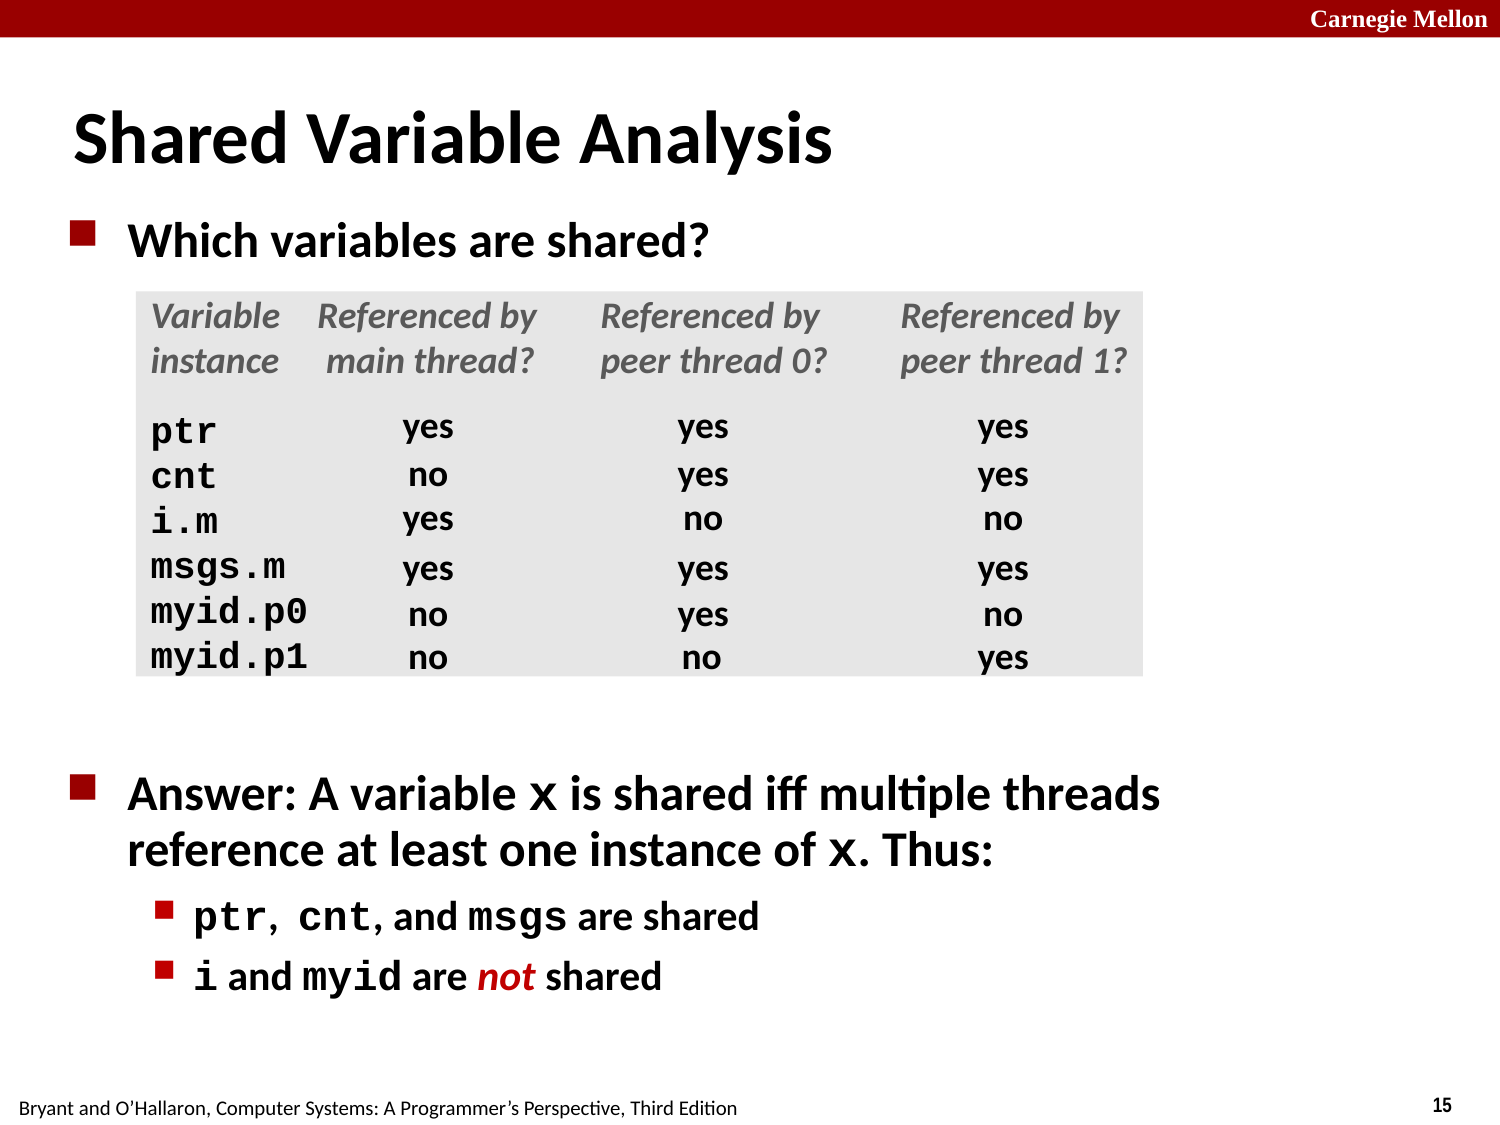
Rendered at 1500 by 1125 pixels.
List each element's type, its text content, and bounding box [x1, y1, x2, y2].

text_box no [393, 581, 464, 624]
text_box no [393, 624, 464, 685]
title Shared Variable Analysis [58, 71, 1305, 197]
text_box yes [962, 393, 1044, 441]
text_box yes [387, 485, 469, 535]
text_box no [968, 485, 1039, 535]
text_box no [668, 485, 739, 535]
text_box yes [962, 624, 1044, 685]
list Which variables are shared? Answer: A variable x is shared iff multiple threads reference at least one instance of x. Thus: ptr, cnt, and msgs are shared i and myid are not shared [55, 199, 1352, 1051]
text_box yes [662, 393, 744, 441]
text_box yes [662, 535, 744, 581]
text_box yes [662, 581, 744, 642]
text_box yes [387, 535, 469, 596]
text_box yes [662, 441, 744, 502]
text_box Variable Referenced by Referenced by Referenced by instance main thread? peer thread 0? peer thread 1? ptr cnt i.m msgs.m myid.p0 myid.p1 [135, 291, 1143, 677]
text_box no [666, 624, 737, 685]
text_box yes [962, 441, 1044, 502]
text_box no [968, 581, 1039, 624]
text_box yes [962, 535, 1044, 596]
text_box no [393, 441, 464, 485]
text_box yes [387, 393, 469, 454]
